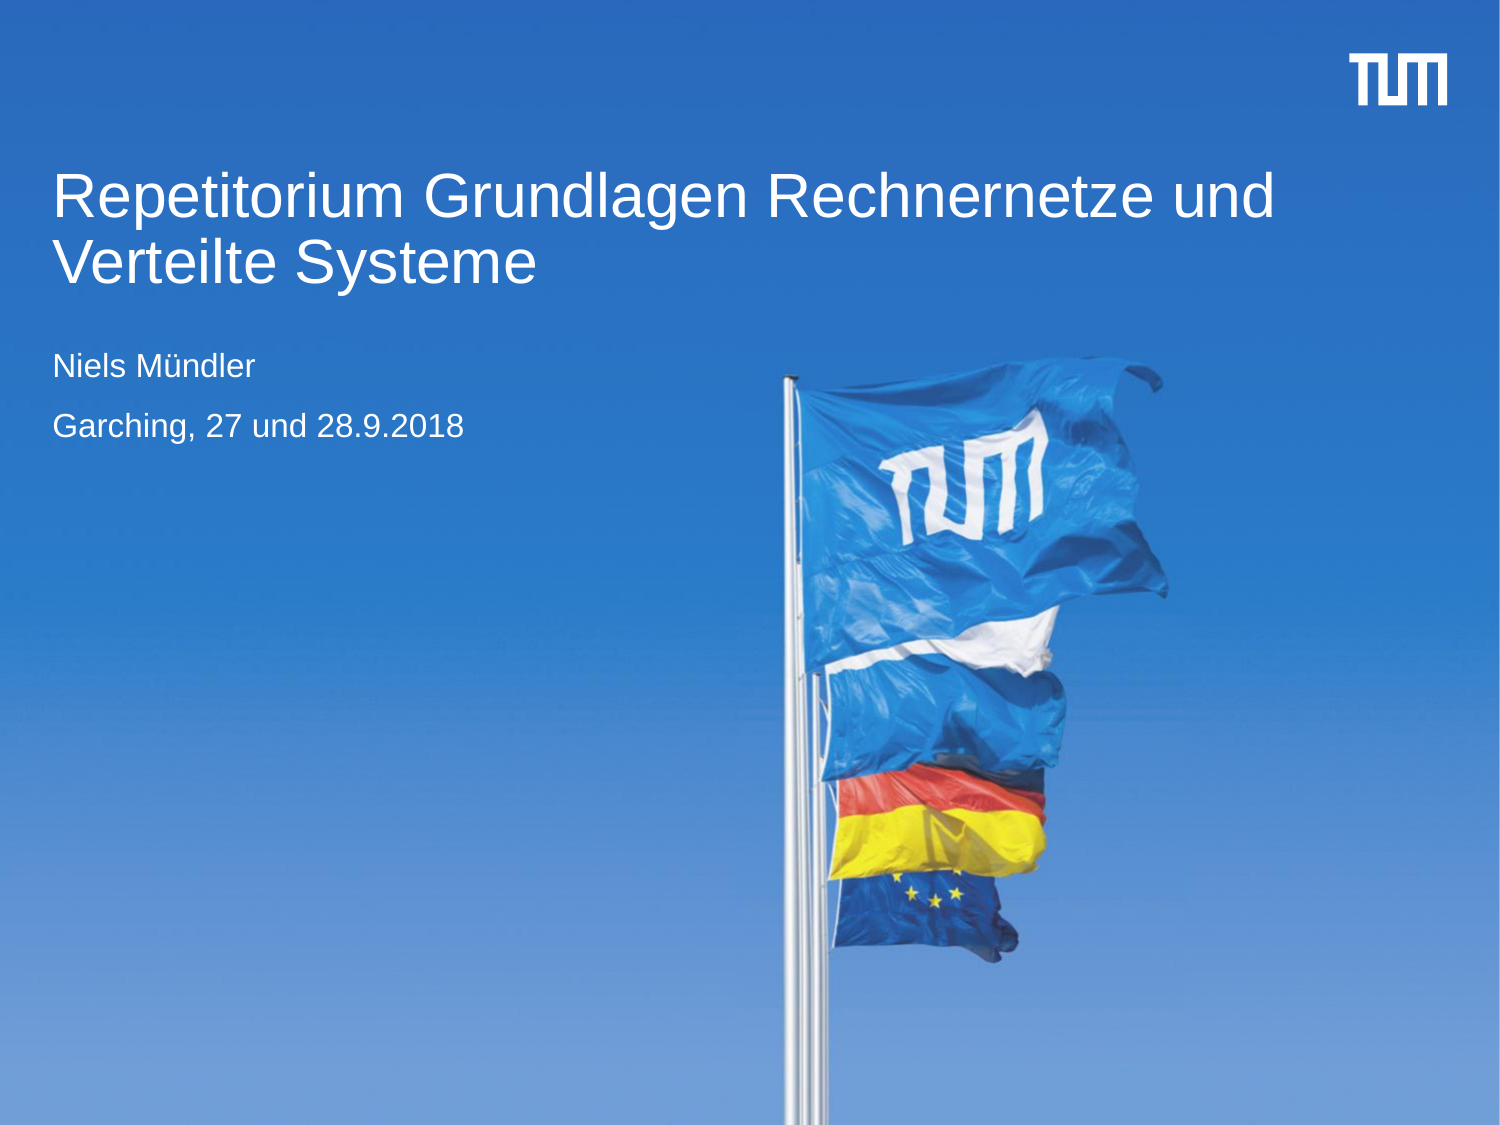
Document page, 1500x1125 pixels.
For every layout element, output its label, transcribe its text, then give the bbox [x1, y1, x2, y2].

list Niels Mündler Garching, 27 und 28.9.2018 [52, 324, 1449, 534]
title Repetitorium Grundlagen Rechnernetze und Verteilte Systeme [52, 162, 1449, 246]
picture [0, 0, 1500, 1125]
